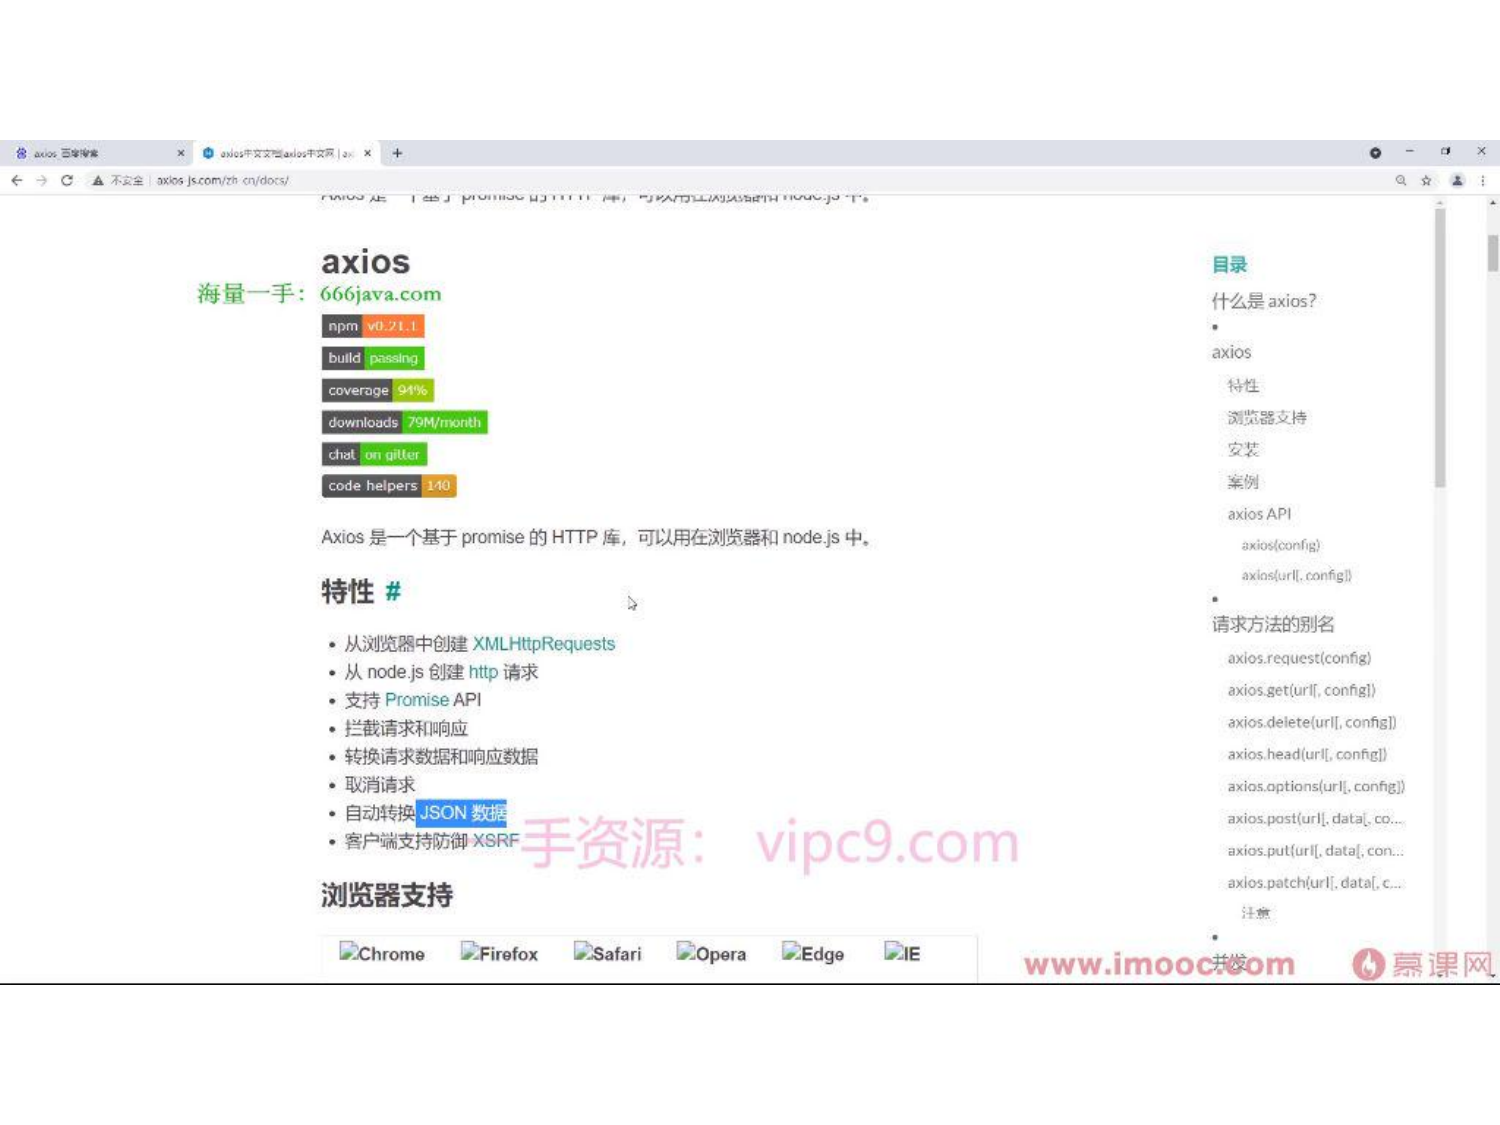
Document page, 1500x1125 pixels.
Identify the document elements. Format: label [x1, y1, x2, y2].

picture [0, 140, 1500, 985]
